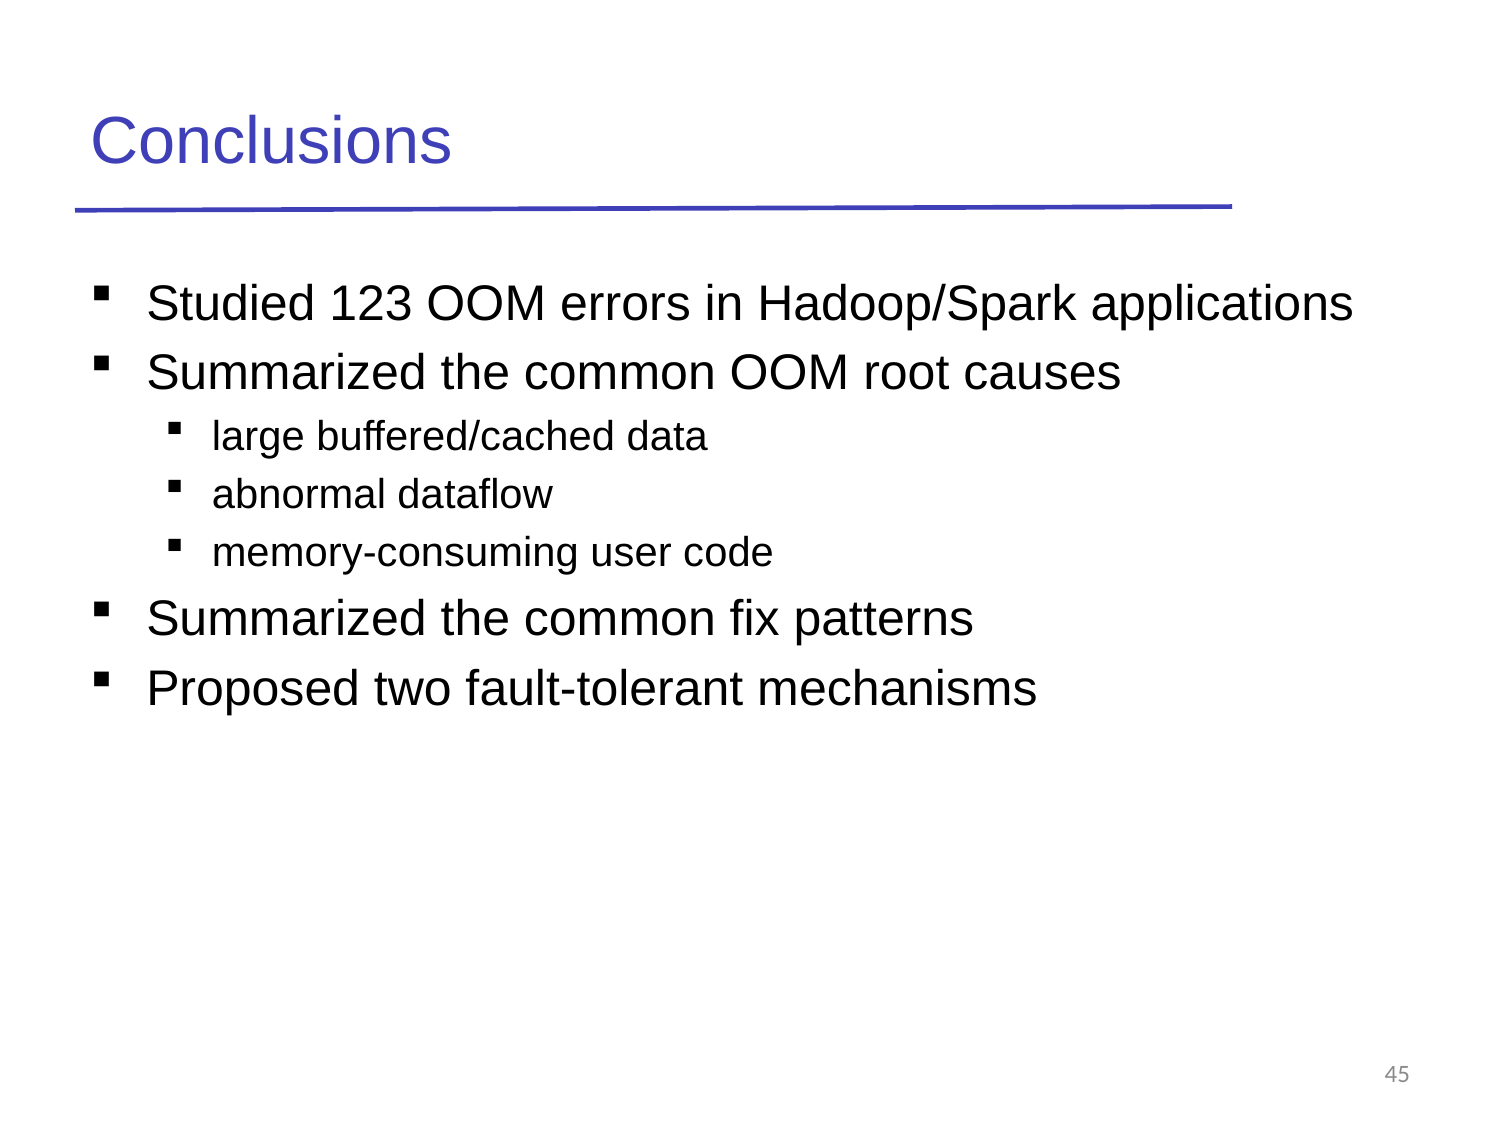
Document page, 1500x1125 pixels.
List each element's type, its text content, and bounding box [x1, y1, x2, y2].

slide_number 45 [1074, 1042, 1425, 1103]
list Studied 123 OOM errors in Hadoop/Spark applications Summarized the common OOM root causes large buffered/cached data abnormal dataflow memory-consuming user code Summarized the common fix patterns Proposed two fault-tolerant mechanisms [75, 262, 1383, 1005]
title Conclusions [75, 67, 1425, 207]
